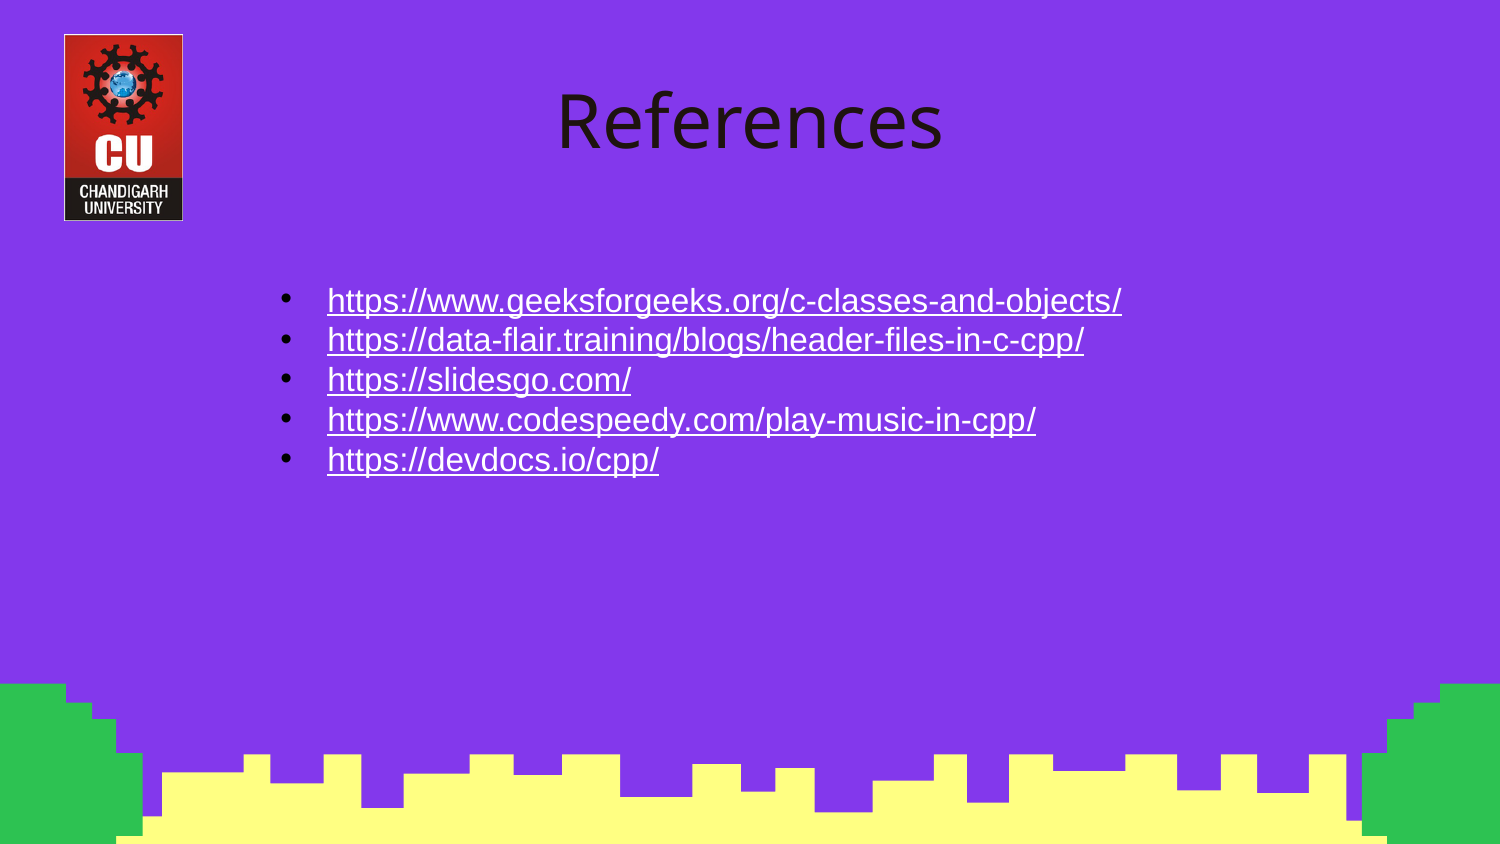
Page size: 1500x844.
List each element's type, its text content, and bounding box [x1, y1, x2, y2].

text_box https://www.geeksforgeeks.org/c-classes-and-objects/ https://data-flair.training/blogs/header-files-in-c-cpp/ https://slidesgo.com/ https://www.codespeedy.com/play-music-in-cpp/ https://devdocs.io/cpp/ [265, 271, 1306, 561]
picture [64, 34, 183, 221]
title References [188, 73, 1383, 151]
